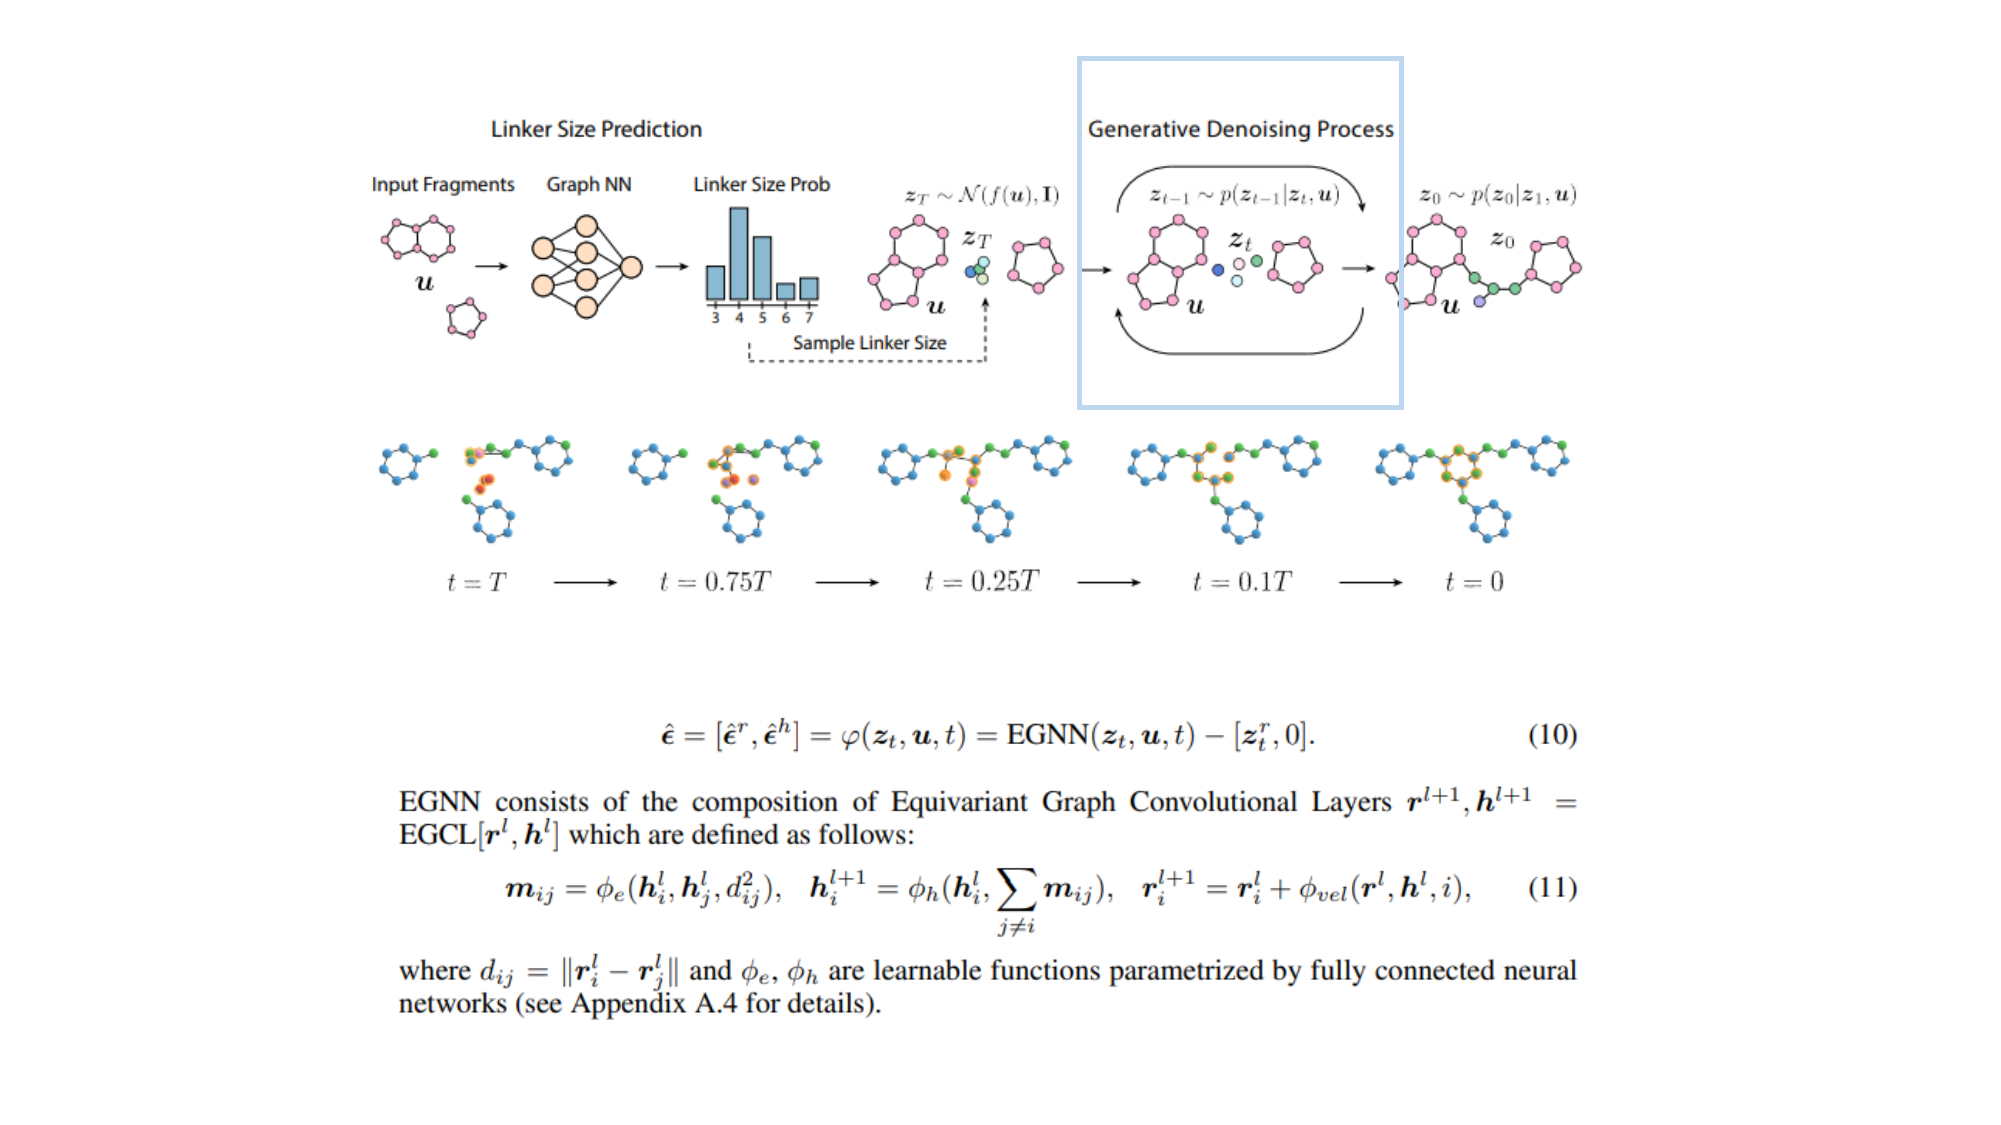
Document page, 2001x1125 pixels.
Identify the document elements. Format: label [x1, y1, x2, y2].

picture [368, 704, 1631, 1037]
picture [324, 58, 1635, 641]
